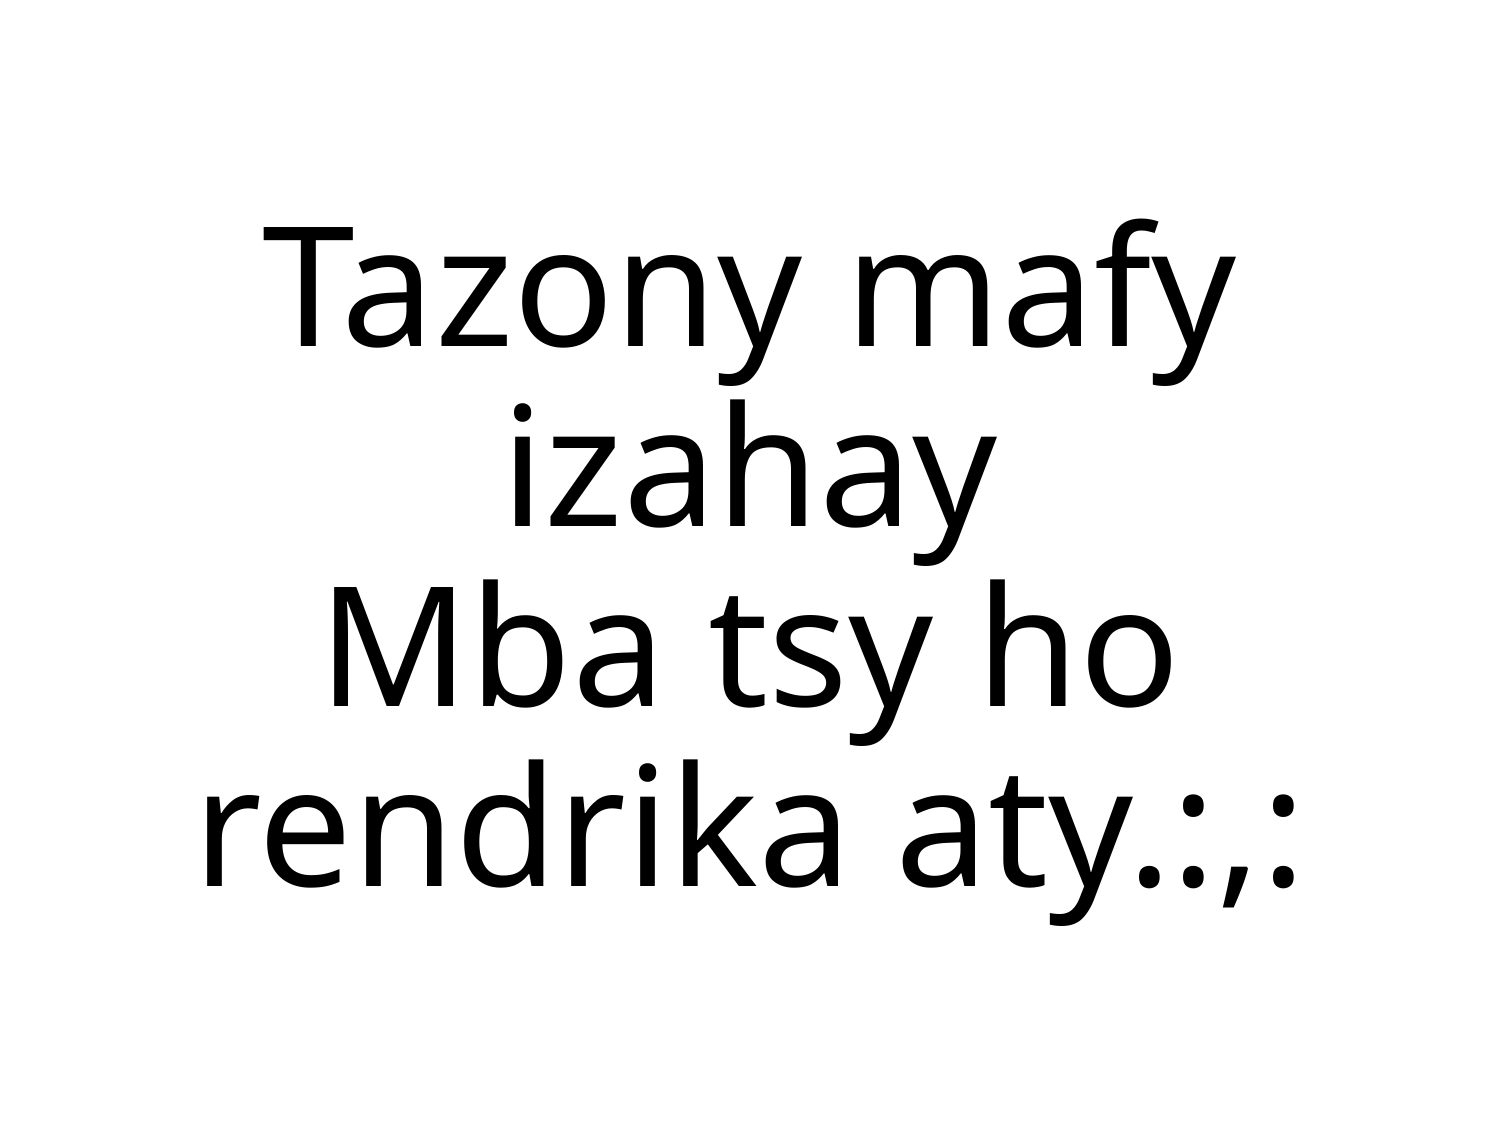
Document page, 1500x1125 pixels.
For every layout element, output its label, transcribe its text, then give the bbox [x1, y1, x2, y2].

title Tazony mafy izahay Mba tsy ho rendrika aty.:,: [0, 453, 1500, 672]
